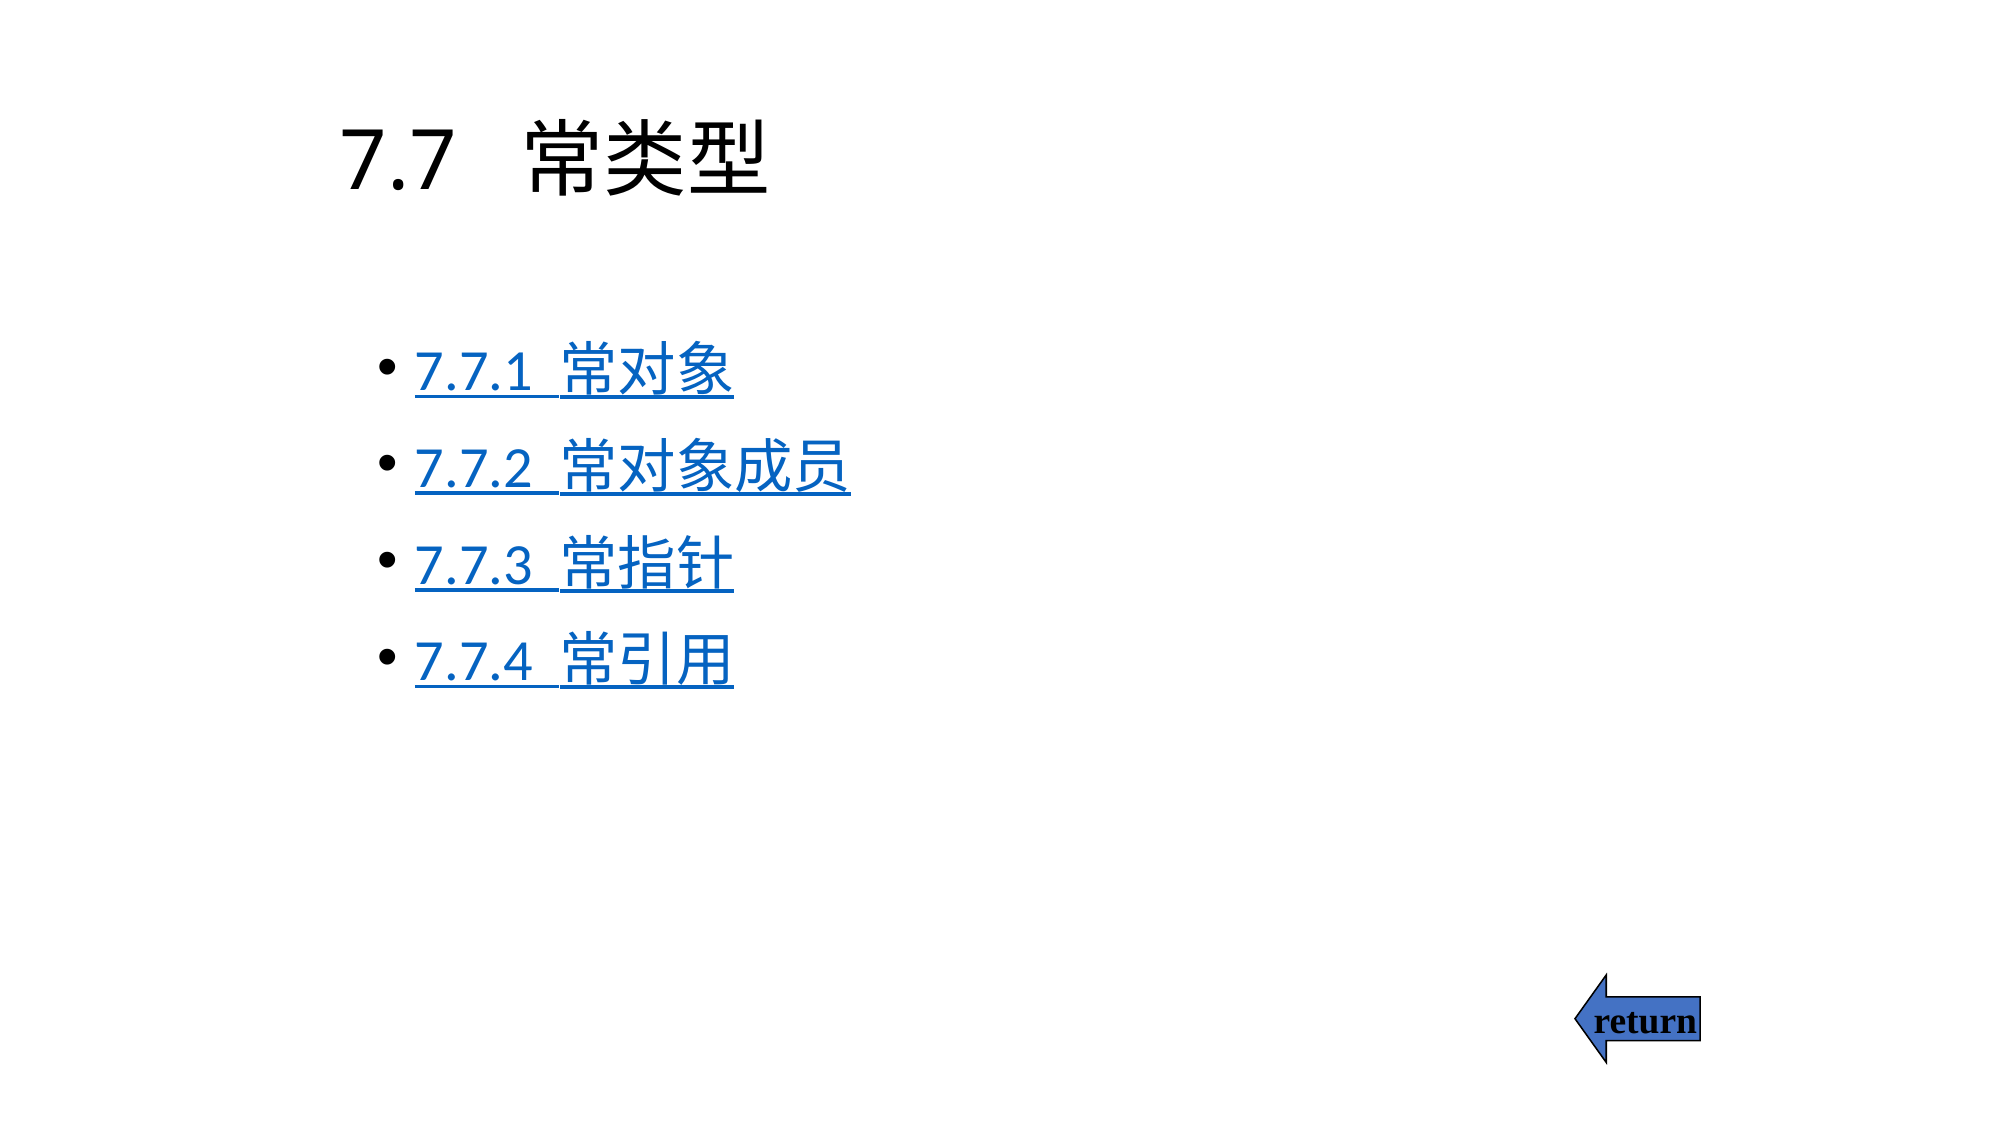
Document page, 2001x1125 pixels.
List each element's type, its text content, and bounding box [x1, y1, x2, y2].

title 7.7 常类型 [324, 87, 1675, 238]
text_box return [1575, 974, 1701, 1063]
list 7.7.1 常对象 7.7.2 常对象成员 7.7.3 常指针 7.7.4 常引用 [362, 324, 1588, 888]
